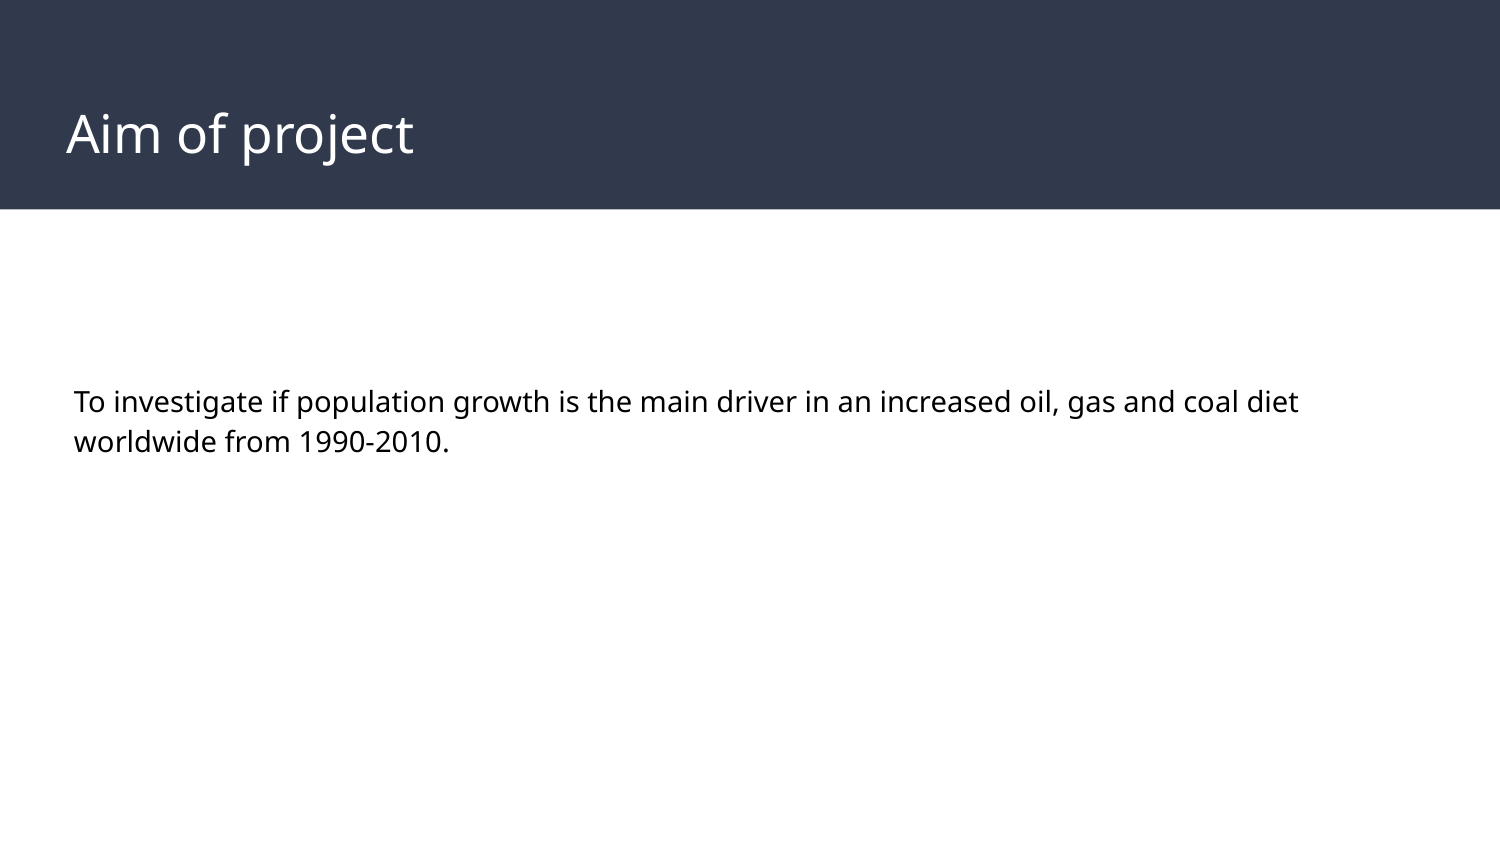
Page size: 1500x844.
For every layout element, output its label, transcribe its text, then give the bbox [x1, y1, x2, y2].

title Aim of project [51, 82, 1449, 185]
list To investigate if population growth is the main driver in an increased oil, gas and coal diet worldwide from 1990-2010. [58, 247, 1384, 752]
